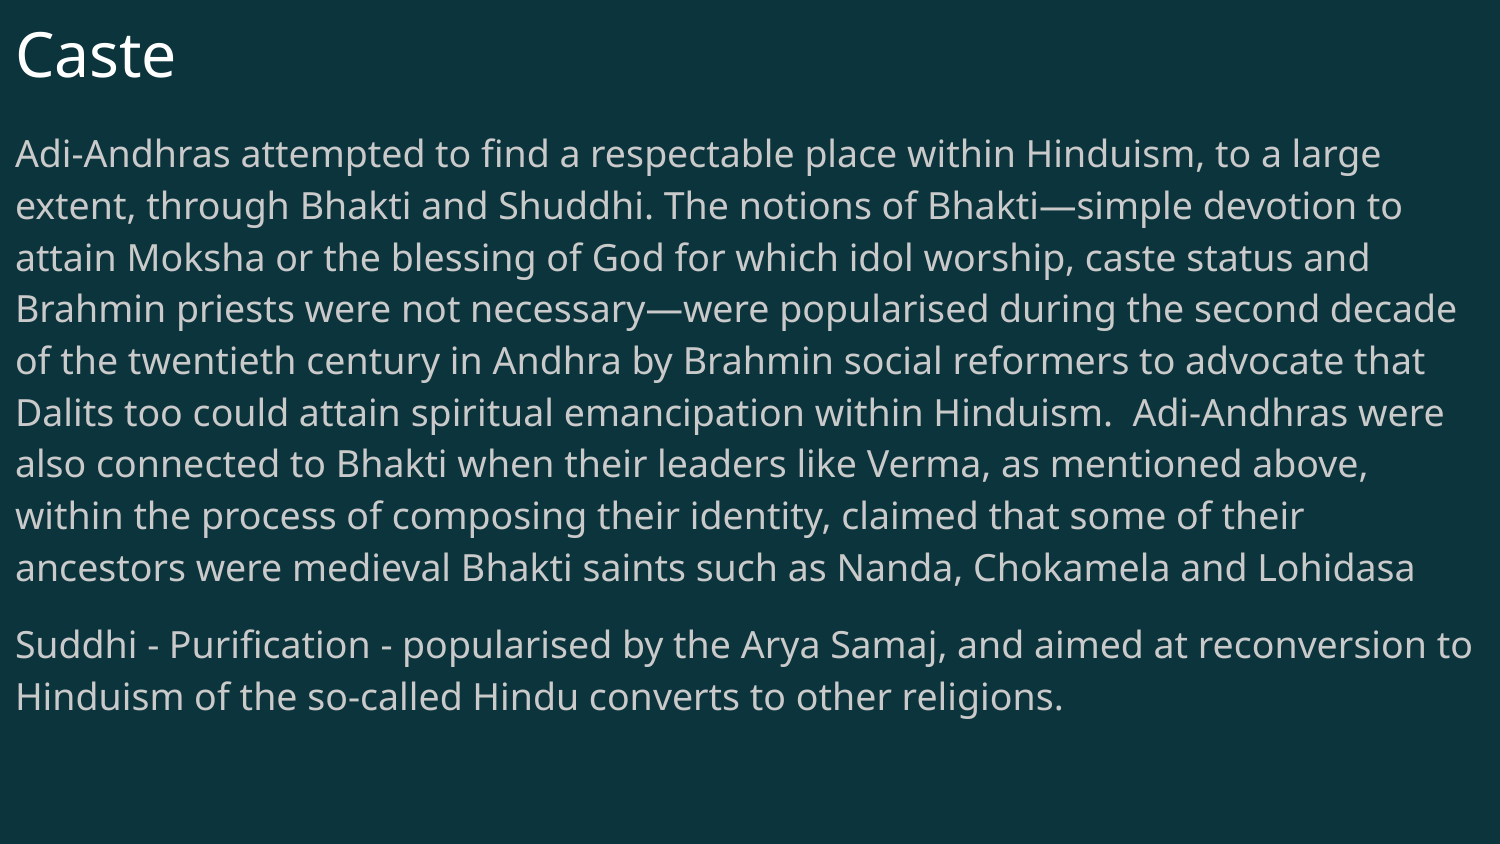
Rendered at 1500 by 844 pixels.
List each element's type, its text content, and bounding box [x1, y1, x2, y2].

title Caste [0, 0, 1500, 108]
list Adi-Andhras attempted to find a respectable place within Hinduism, to a large extent, through Bhakti and Shuddhi. The notions of Bhakti—simple devotion to attain Moksha or the blessing of God for which idol worship, caste status and Brahmin priests were not necessary—were popularised during the second decade of the twentieth century in Andhra by Brahmin social reformers to advocate that Dalits too could attain spiritual emancipation within Hinduism. Adi-Andhras were also connected to Bhakti when their leaders like Verma, as mentioned above, within the process of composing their identity, claimed that some of their ancestors were medieval Bhakti saints such as Nanda, Chokamela and Lohidasa Suddhi - Purification - popularised by the Arya Samaj, and aimed at reconversion to Hinduism of the so-called Hindu converts to other religions. [0, 108, 1500, 844]
